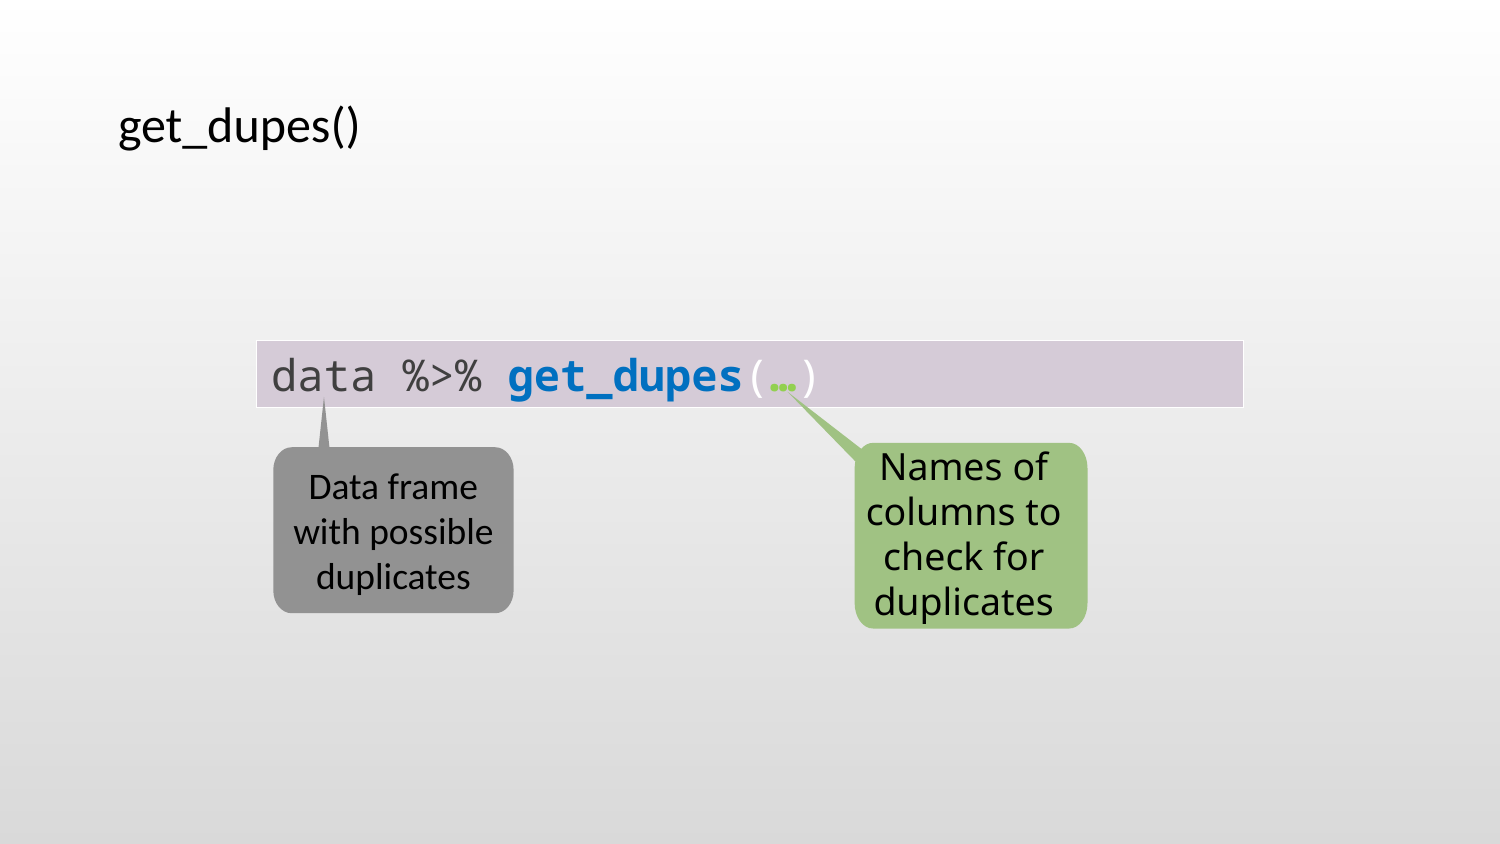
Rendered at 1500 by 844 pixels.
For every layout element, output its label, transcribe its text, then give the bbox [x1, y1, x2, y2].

text_box [278, 396, 509, 454]
text_box [277, 605, 510, 614]
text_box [787, 391, 1088, 633]
text_box Data frame with possible duplicates [273, 454, 514, 605]
text_box data %>% get_dupes(…) [256, 340, 1244, 408]
title get_dupes() [103, 44, 1397, 208]
